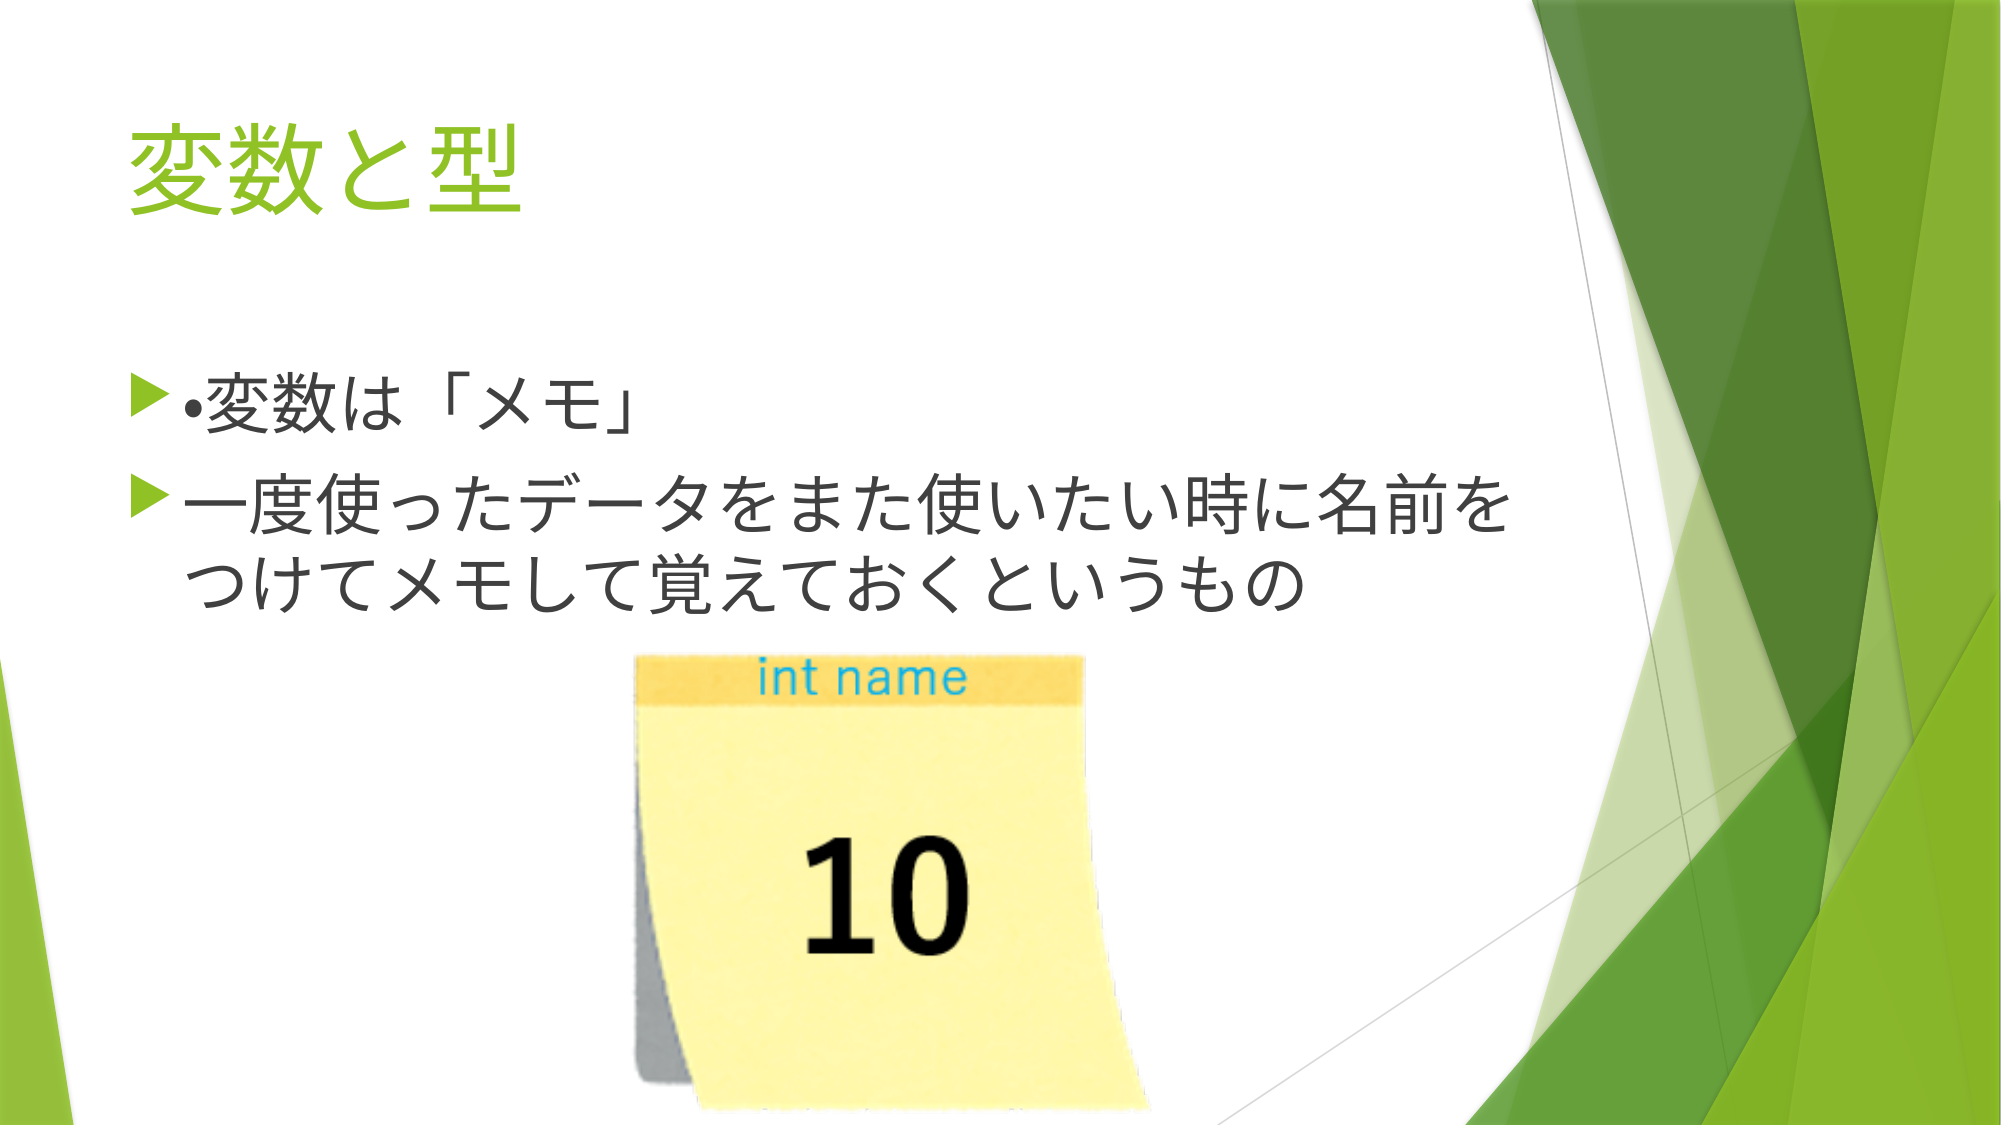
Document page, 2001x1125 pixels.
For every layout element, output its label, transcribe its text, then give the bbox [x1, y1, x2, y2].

picture [603, 629, 1164, 1125]
title 変数と型 [111, 99, 1522, 317]
list ・変数は「メモ」 一度使ったデータをまた使いたい時に名前をつけてメモして覚えておくというもの [111, 354, 1571, 653]
